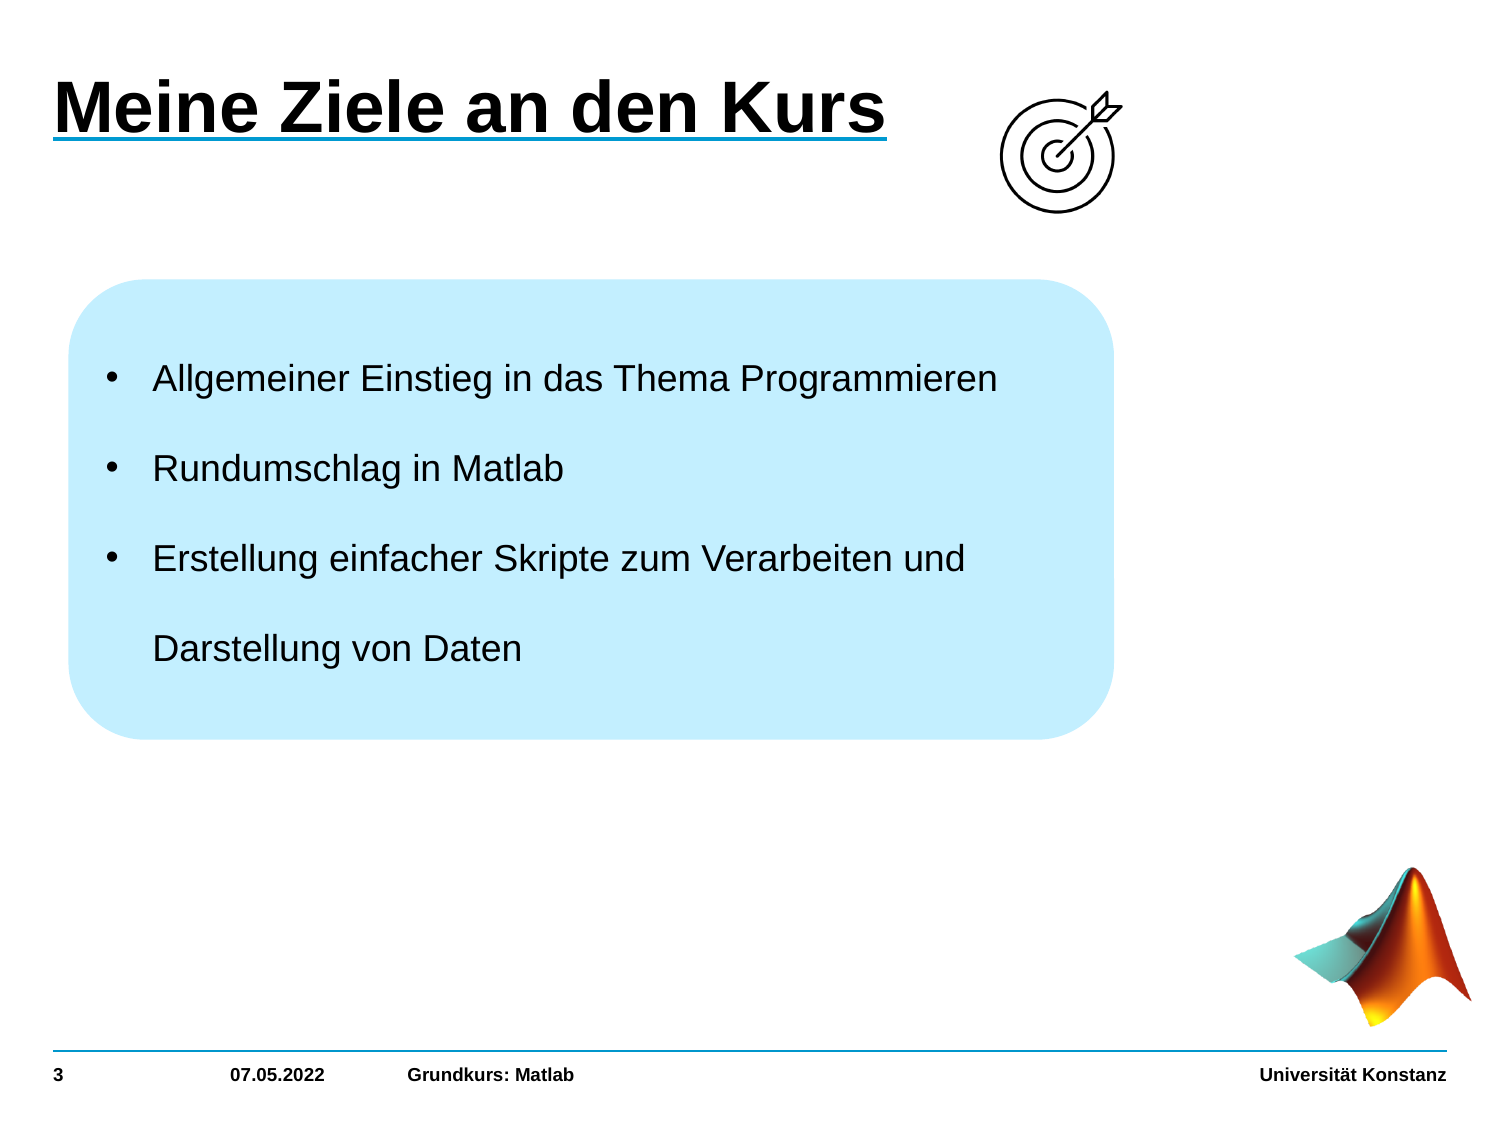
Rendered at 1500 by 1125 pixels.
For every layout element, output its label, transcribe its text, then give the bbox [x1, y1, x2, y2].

slide_number 3 [53, 1058, 207, 1094]
title Meine Ziele an den Kurs [53, 66, 1093, 268]
text_box Allgemeiner Einstieg in das Thema Programmieren Rundumschlag in Matlab Erstellung einfacher Skripte zum Verarbeiten und Darstellung von Daten [66, 277, 1117, 742]
picture [983, 78, 1135, 229]
footer Grundkurs: Matlab [407, 1058, 1117, 1094]
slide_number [230, 1058, 384, 1094]
picture [1293, 866, 1472, 1027]
